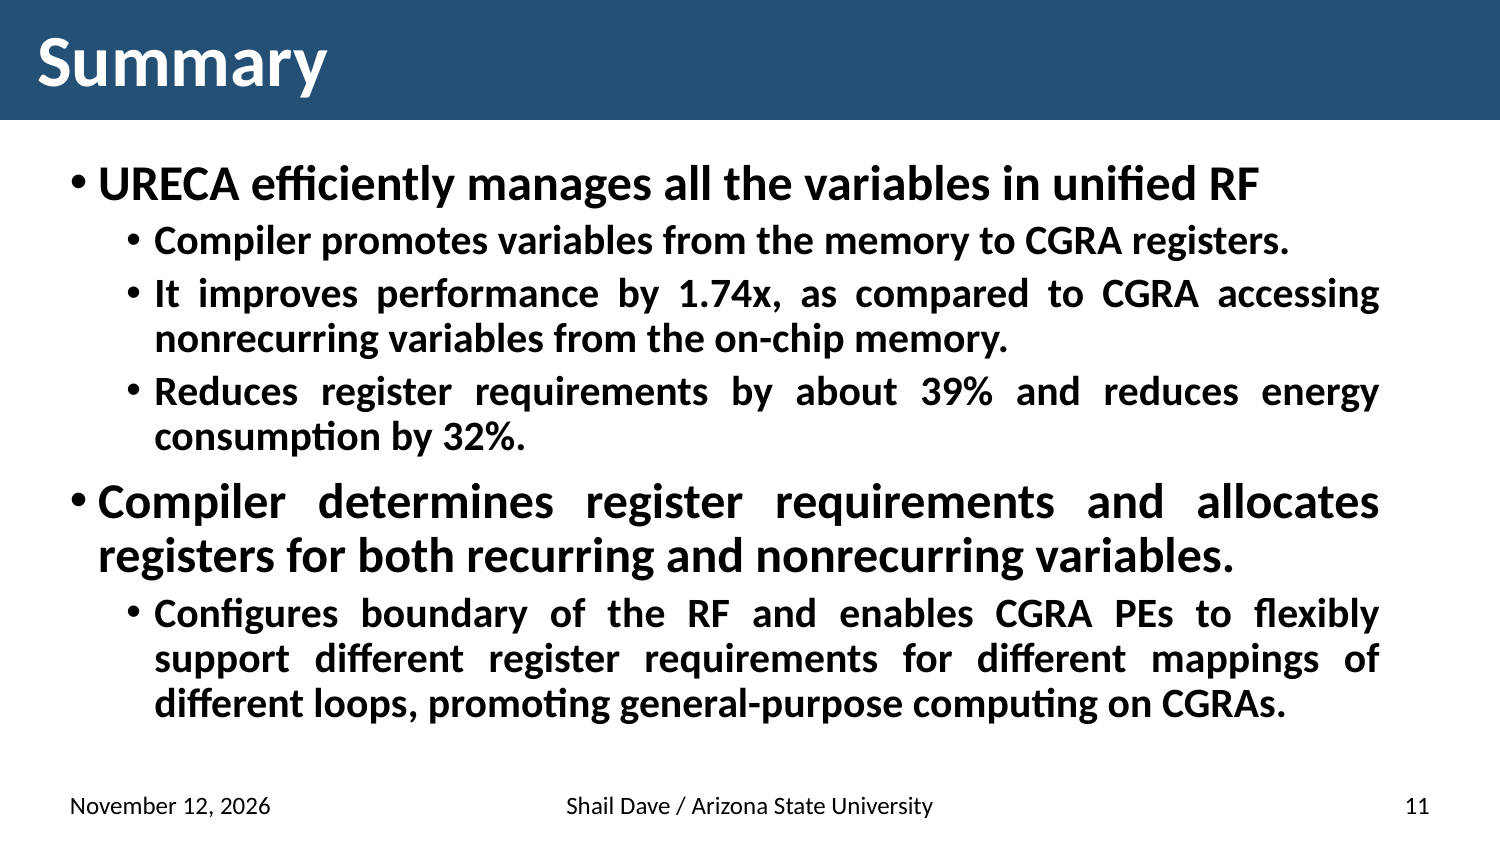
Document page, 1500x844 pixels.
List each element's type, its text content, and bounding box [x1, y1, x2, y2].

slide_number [55, 782, 441, 827]
list URECA efficiently manages all the variables in unified RF Compiler promotes variables from the memory to CGRA registers. It improves performance by 1.74x, as compared to CGRA accessing nonrecurring variables from the on-chip memory. Reduces register requirements by about 39% and reduces energy consumption by 32%. Compiler determines register requirements and allocates registers for both recurring and nonrecurring variables. Configures boundary of the RF and enables CGRA PEs to flexibly support different register requirements for different mappings of different loops, promoting general-purpose computing on CGRAs. [55, 149, 1396, 743]
title Summary [22, 15, 1478, 111]
slide_number 11 [1059, 782, 1445, 827]
footer Shail Dave / Arizona State University [496, 782, 1004, 827]
